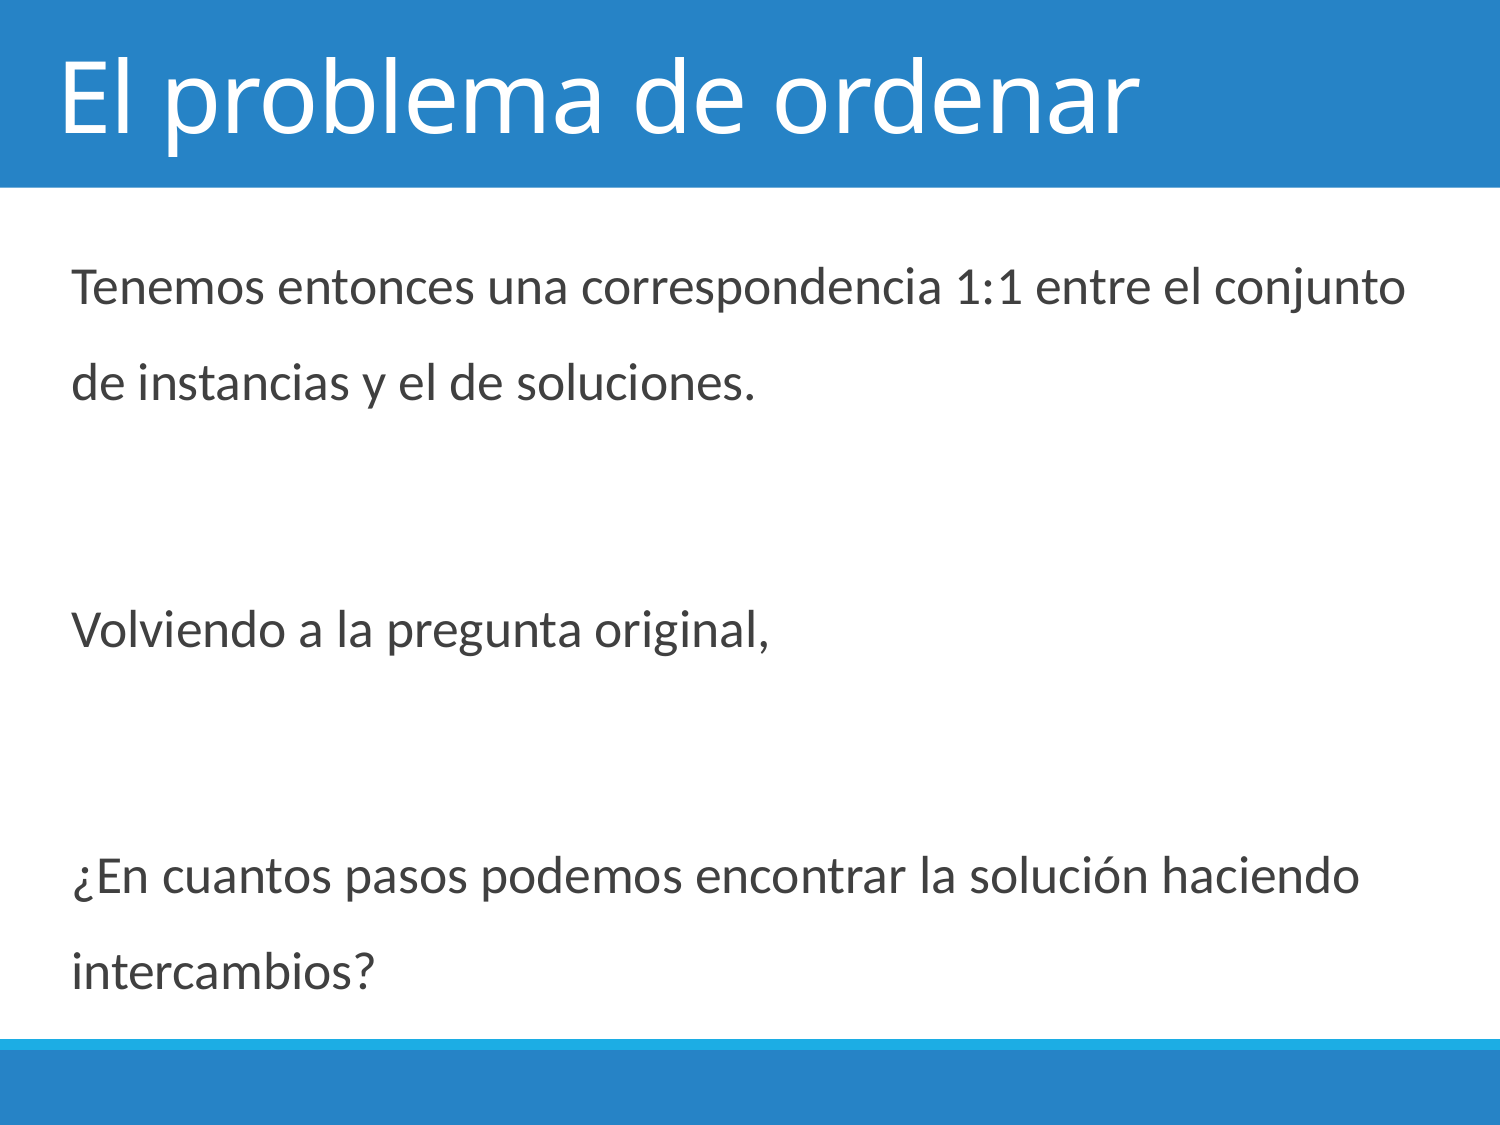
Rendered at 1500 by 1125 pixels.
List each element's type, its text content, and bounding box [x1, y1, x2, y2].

title El problema de ordenar [41, 0, 1459, 188]
list Tenemos entonces una correspondencia 1:1 entre el conjunto de instancias y el de soluciones. Volviendo a la pregunta original, ¿En cuantos pasos podemos encontrar la solución haciendo intercambios? [41, 211, 1459, 1016]
